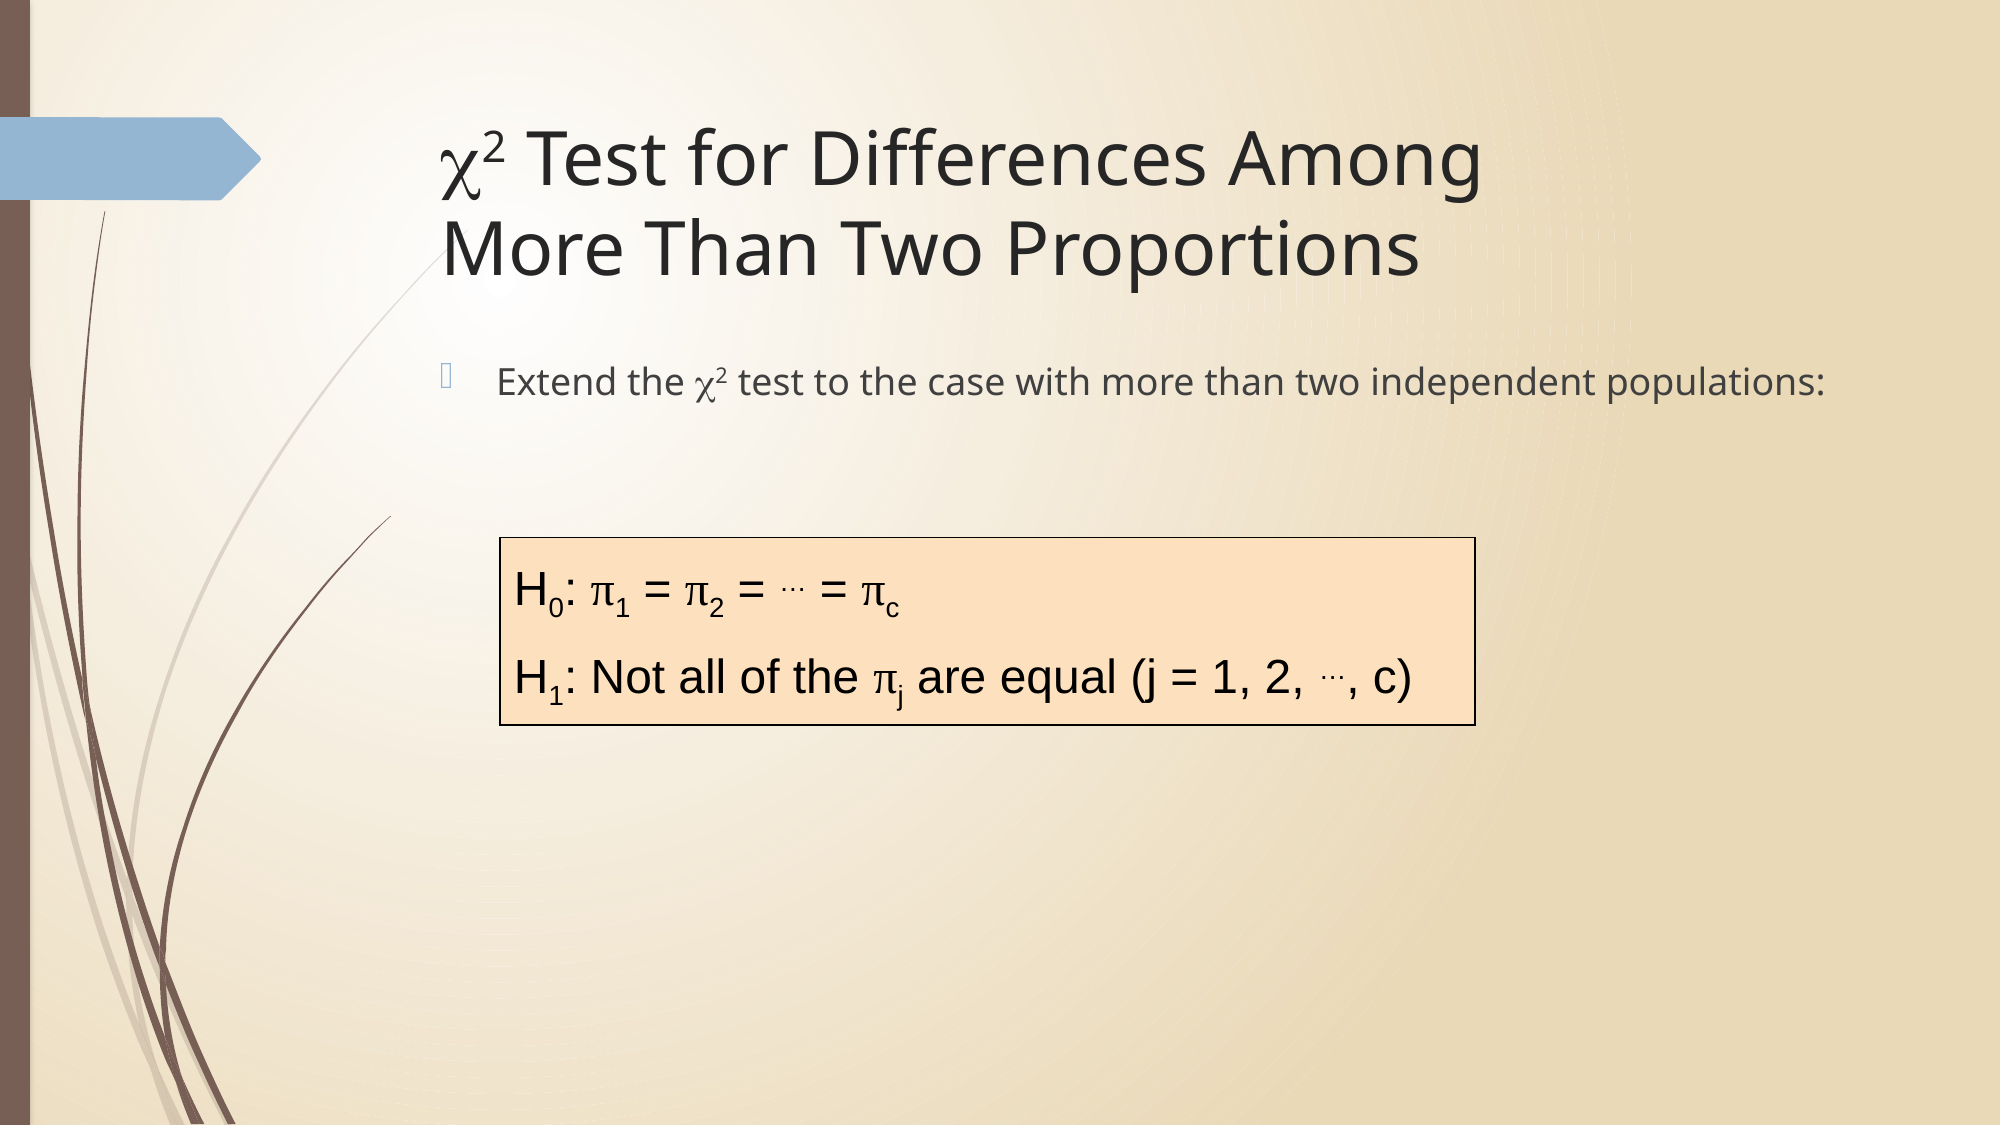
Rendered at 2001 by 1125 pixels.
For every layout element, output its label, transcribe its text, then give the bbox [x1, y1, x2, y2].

list Extend the 2 test to the case with more than two independent populations: [424, 350, 1888, 970]
text_box H0: π1 = π2 = … = πc H1: Not all of the πj are equal (j = 1, 2, …, c) [499, 537, 1475, 725]
title 2 Test for Differences Among More Than Two Proportions [425, 102, 1888, 313]
